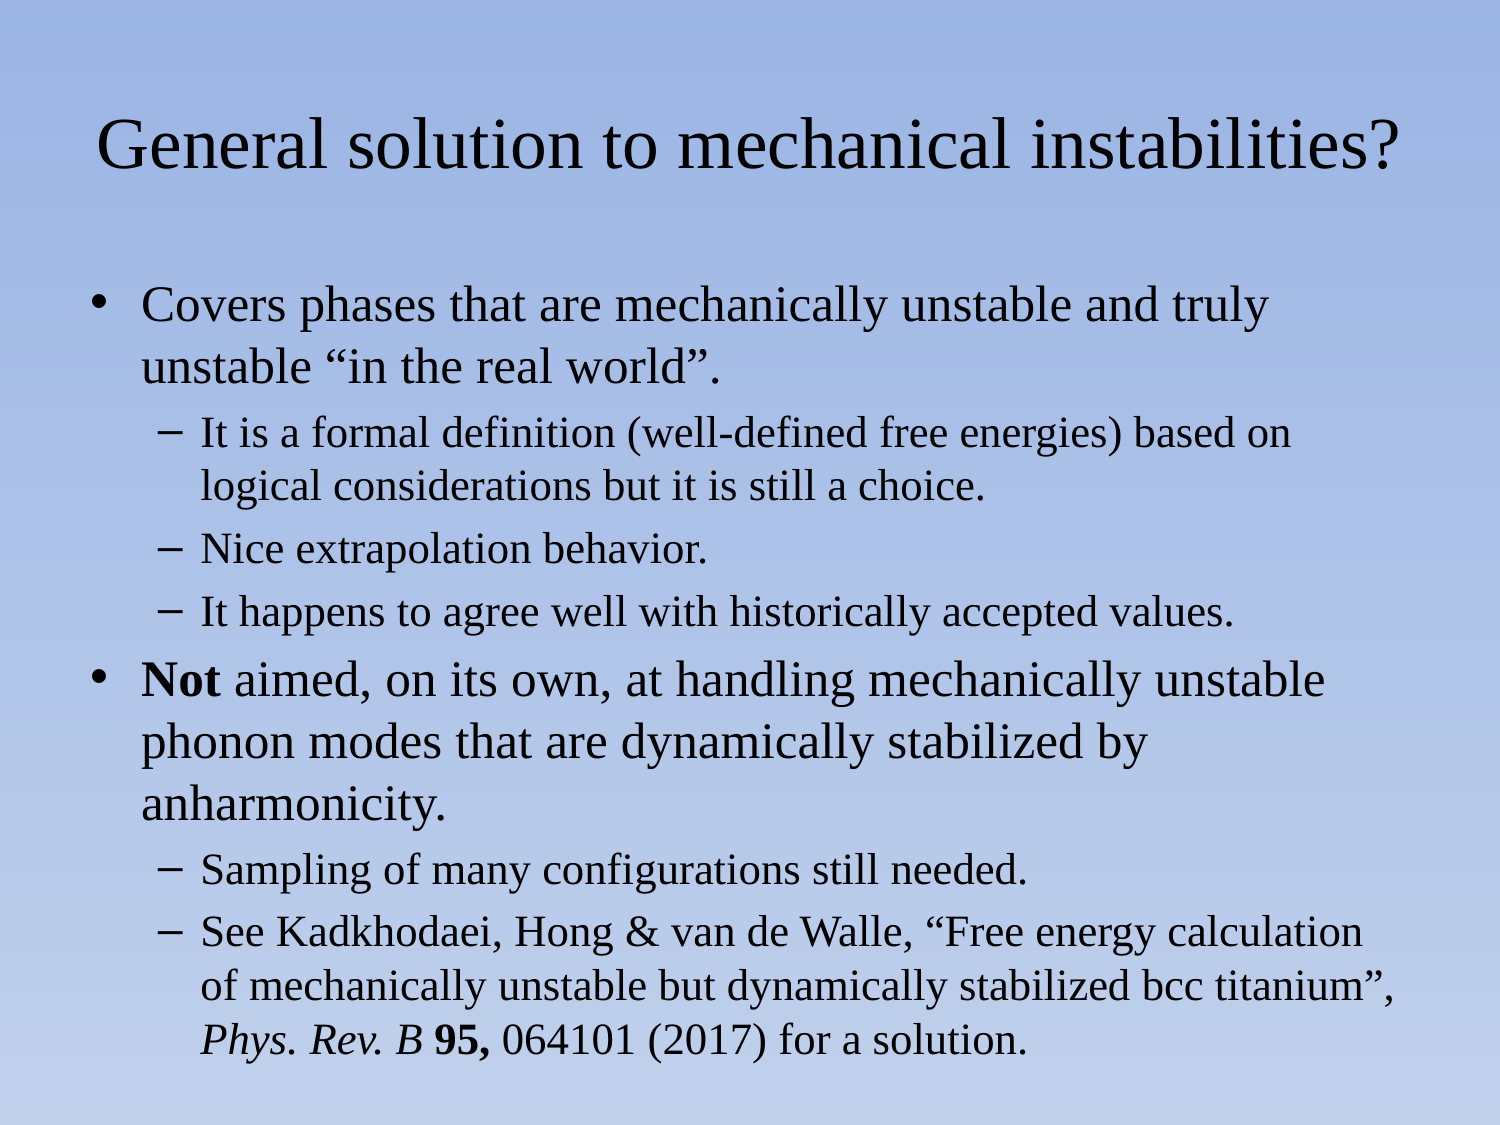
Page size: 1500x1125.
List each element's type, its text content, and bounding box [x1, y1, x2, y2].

list Covers phases that are mechanically unstable and truly unstable “in the real world”. It is a formal definition (well-defined free energies) based on logical considerations but it is still a choice. Nice extrapolation behavior. It happens to agree well with historically accepted values. Not aimed, on its own, at handling mechanically unstable phonon modes that are dynamically stabilized by anharmonicity. Sampling of many configurations still needed. See Kadkhodaei, Hong & van de Walle, “Free energy calculation of mechanically unstable but dynamically stabilized bcc titanium”, Phys. Rev. B 95, 064101 (2017) for a solution. [75, 262, 1425, 1077]
title General solution to mechanical instabilities? [75, 45, 1425, 233]
